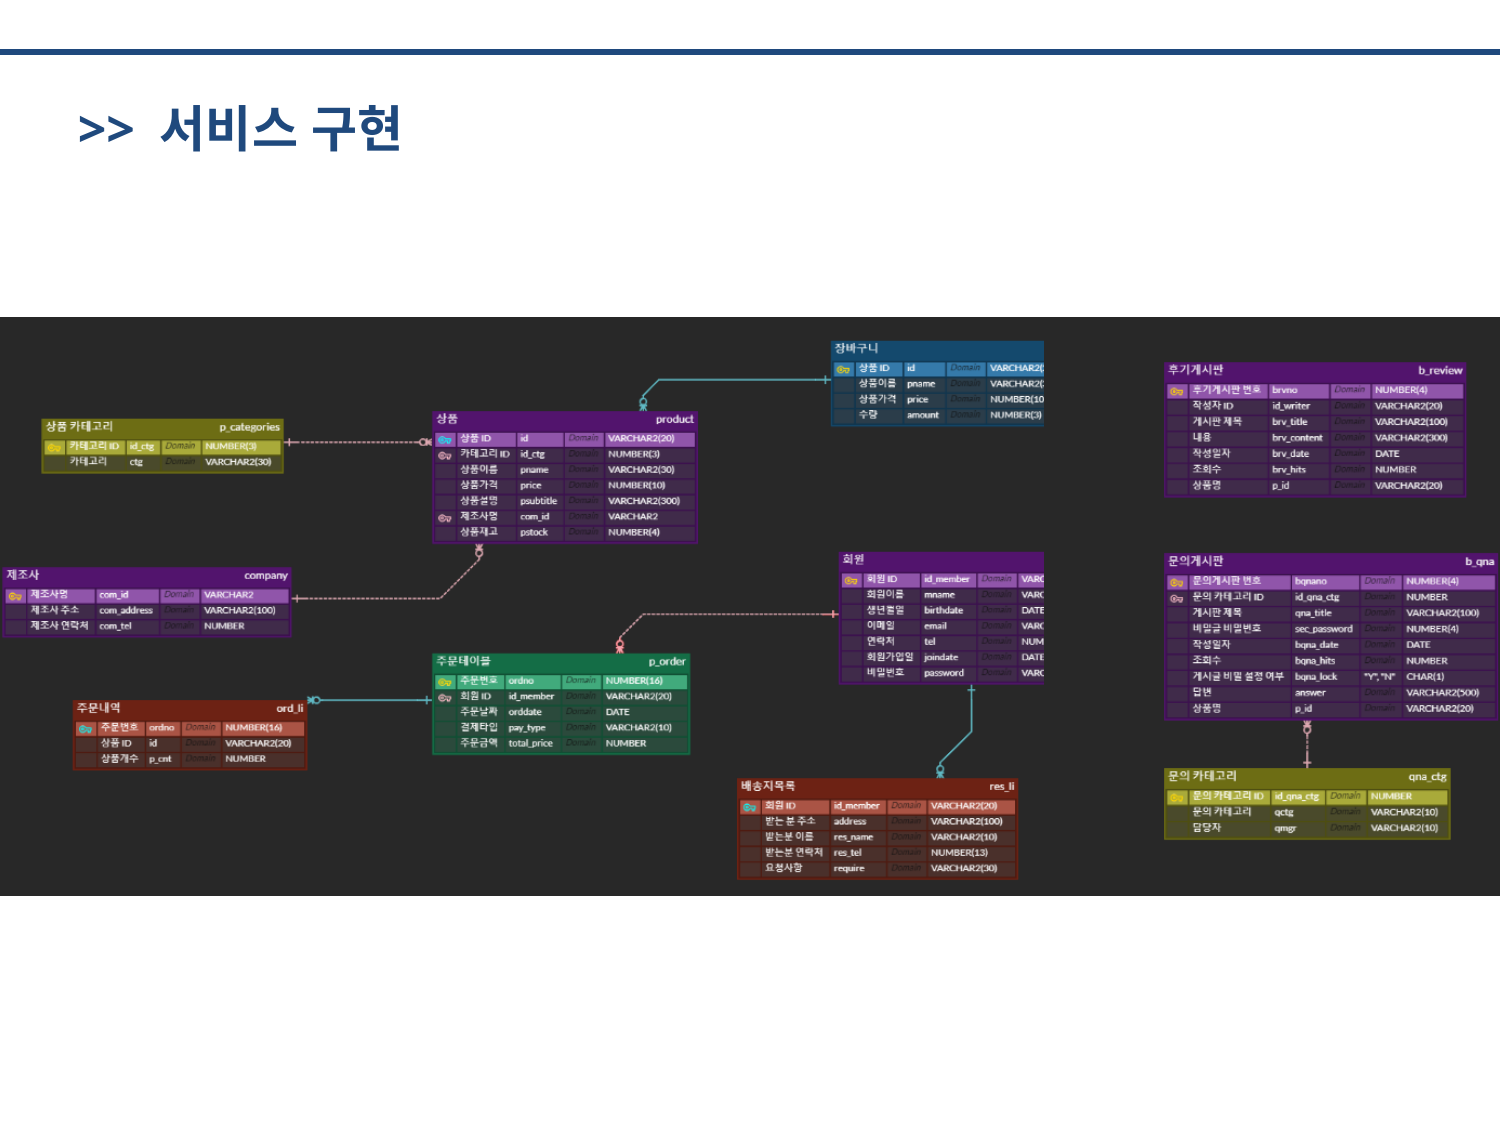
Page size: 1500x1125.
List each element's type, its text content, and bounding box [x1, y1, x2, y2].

text_box >> 서비스 구현 [63, 90, 778, 166]
picture [0, 317, 1500, 897]
